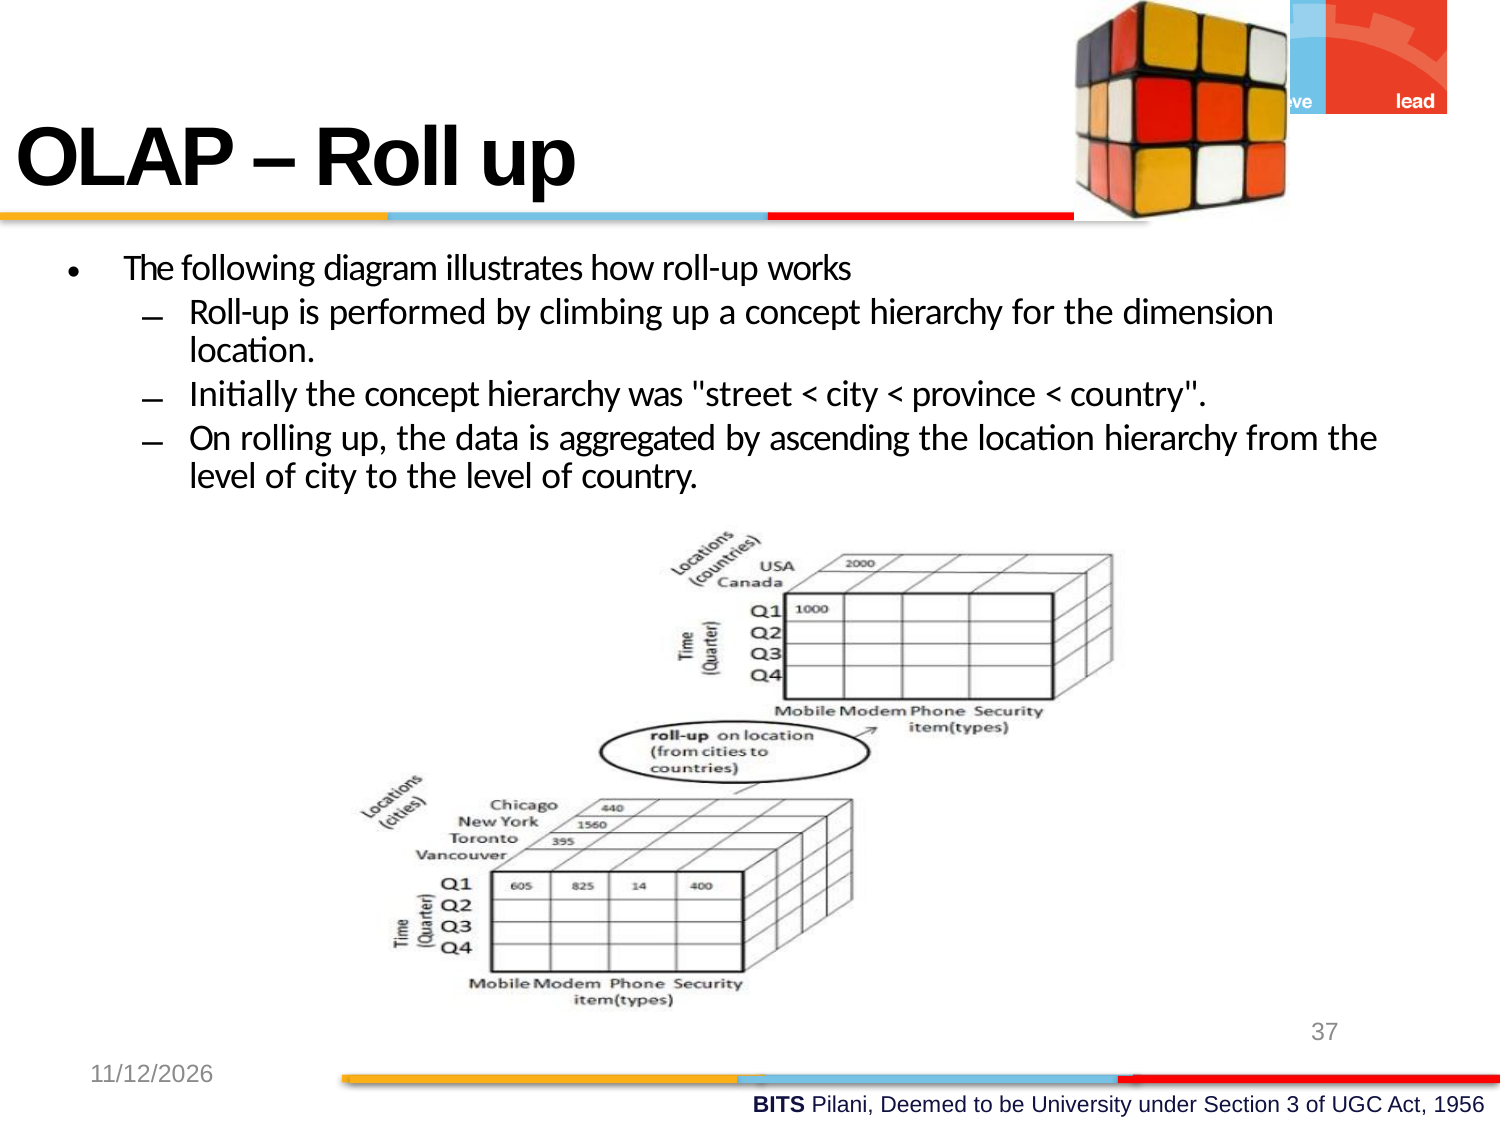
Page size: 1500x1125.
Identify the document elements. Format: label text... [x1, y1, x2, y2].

title OLAP – Roll up [0, 58, 1350, 247]
slide_number 37 [1149, 1000, 1500, 1061]
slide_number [75, 1042, 425, 1103]
text_box [350, 525, 1125, 1013]
picture [1074, 0, 1448, 221]
list The following diagram illustrates how roll-up works Roll-up is performed by climbing up a concept hierarchy for the dimension location. Initially the concept hierarchy was "street < city < province < country". On rolling up, the data is aggregated by ascending the location hierarchy from the level of city to the level of country. [50, 245, 1400, 988]
